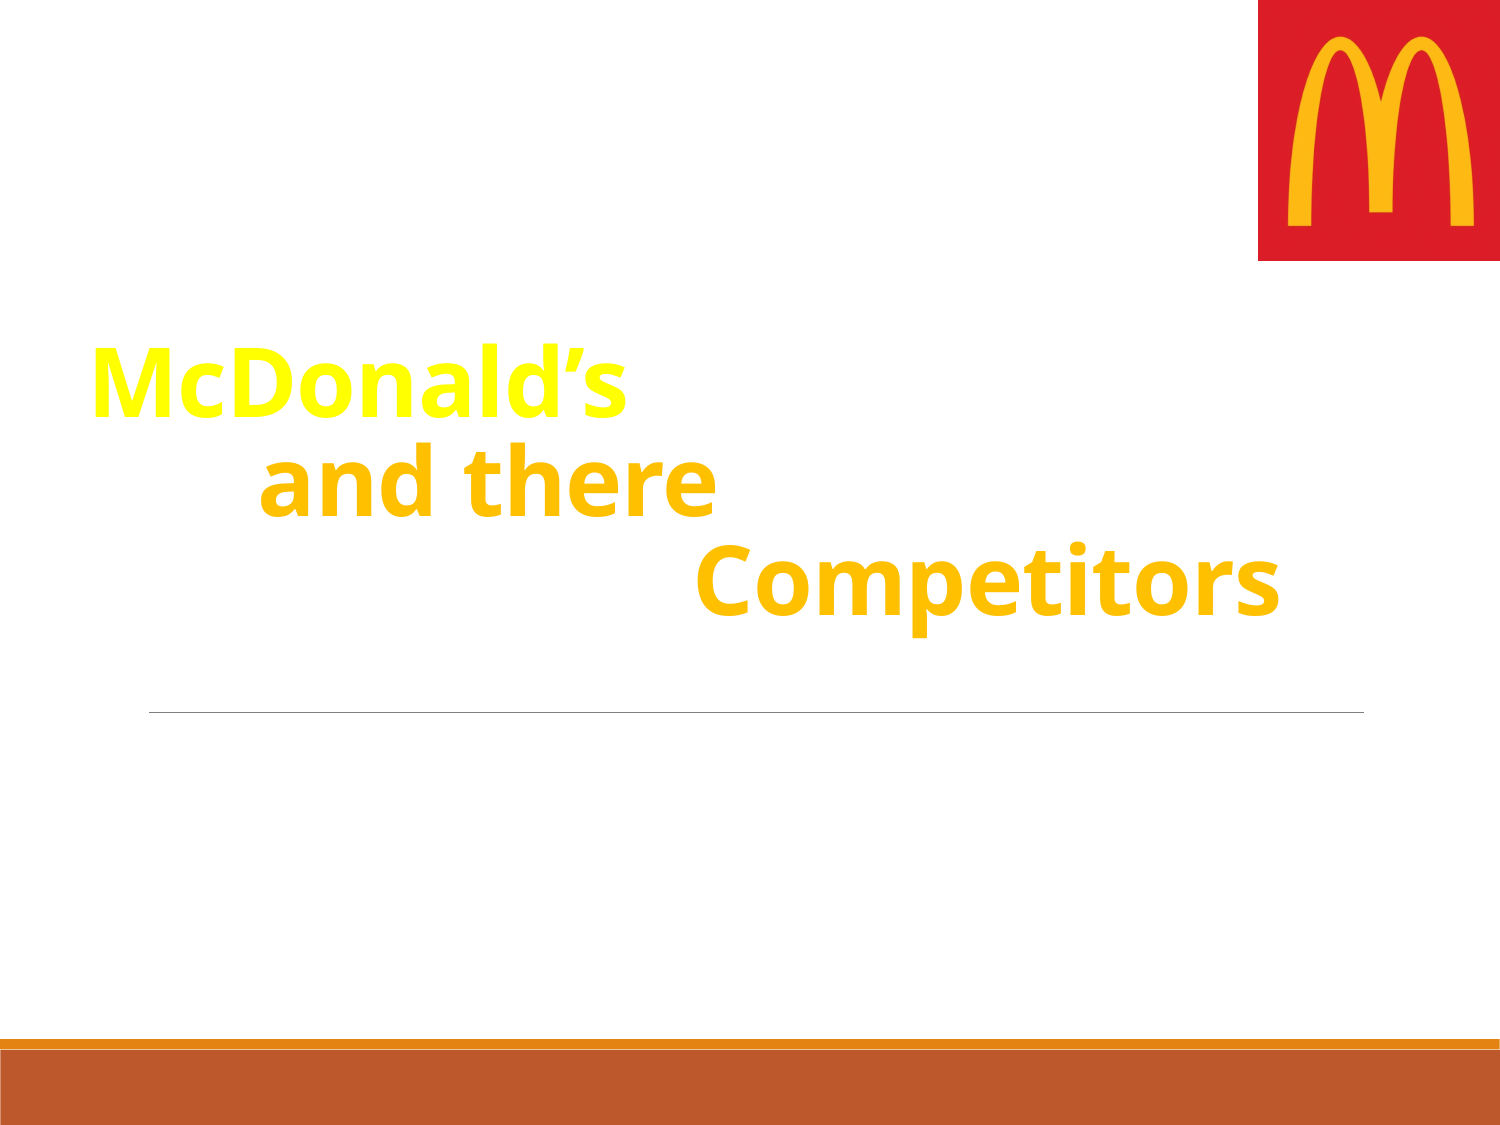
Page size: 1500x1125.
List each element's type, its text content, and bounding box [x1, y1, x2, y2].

picture [1257, 0, 1500, 261]
title McDonald’s and there Competitors [72, 322, 1400, 643]
